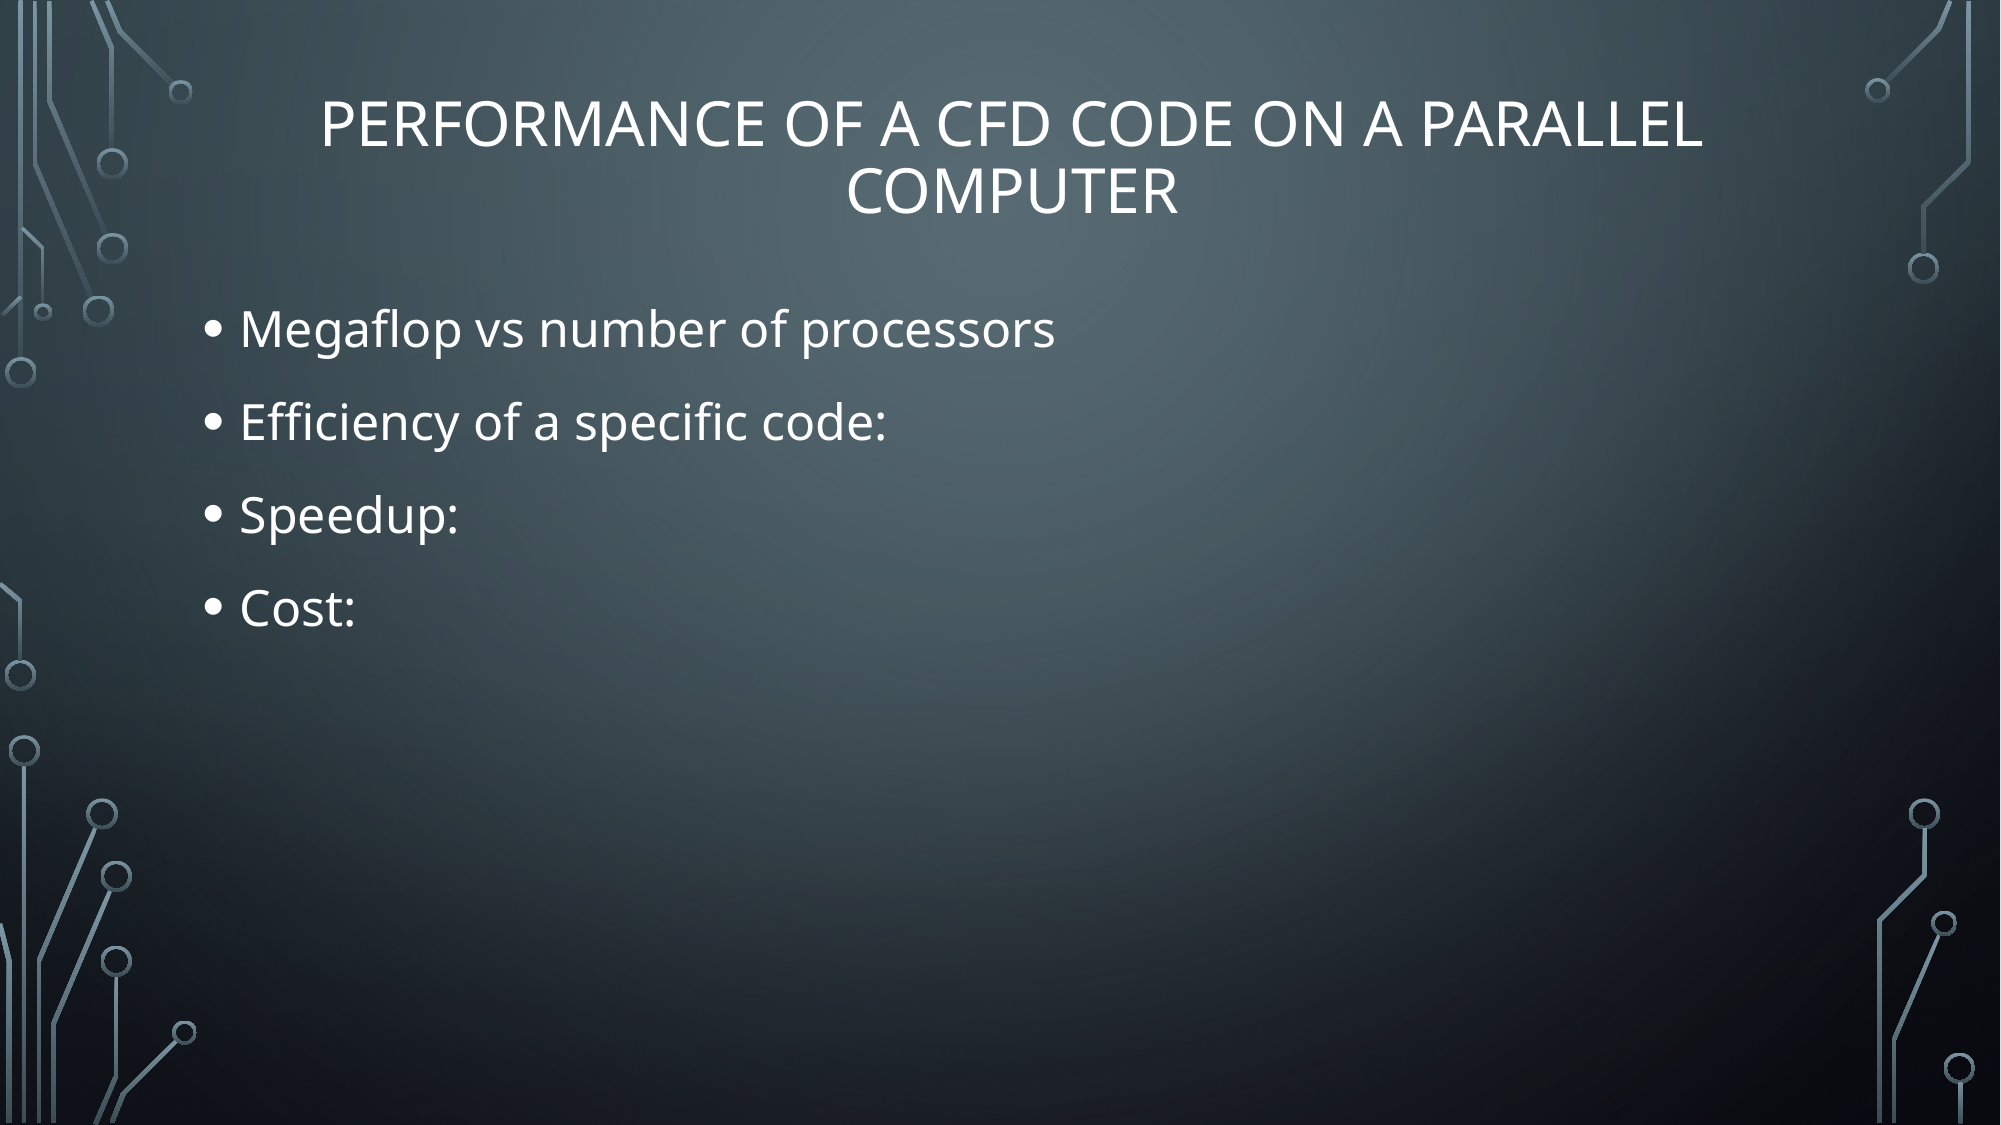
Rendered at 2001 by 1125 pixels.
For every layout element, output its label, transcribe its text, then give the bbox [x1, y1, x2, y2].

title Performance of a cfd code on a parallel computer [134, 84, 1890, 235]
